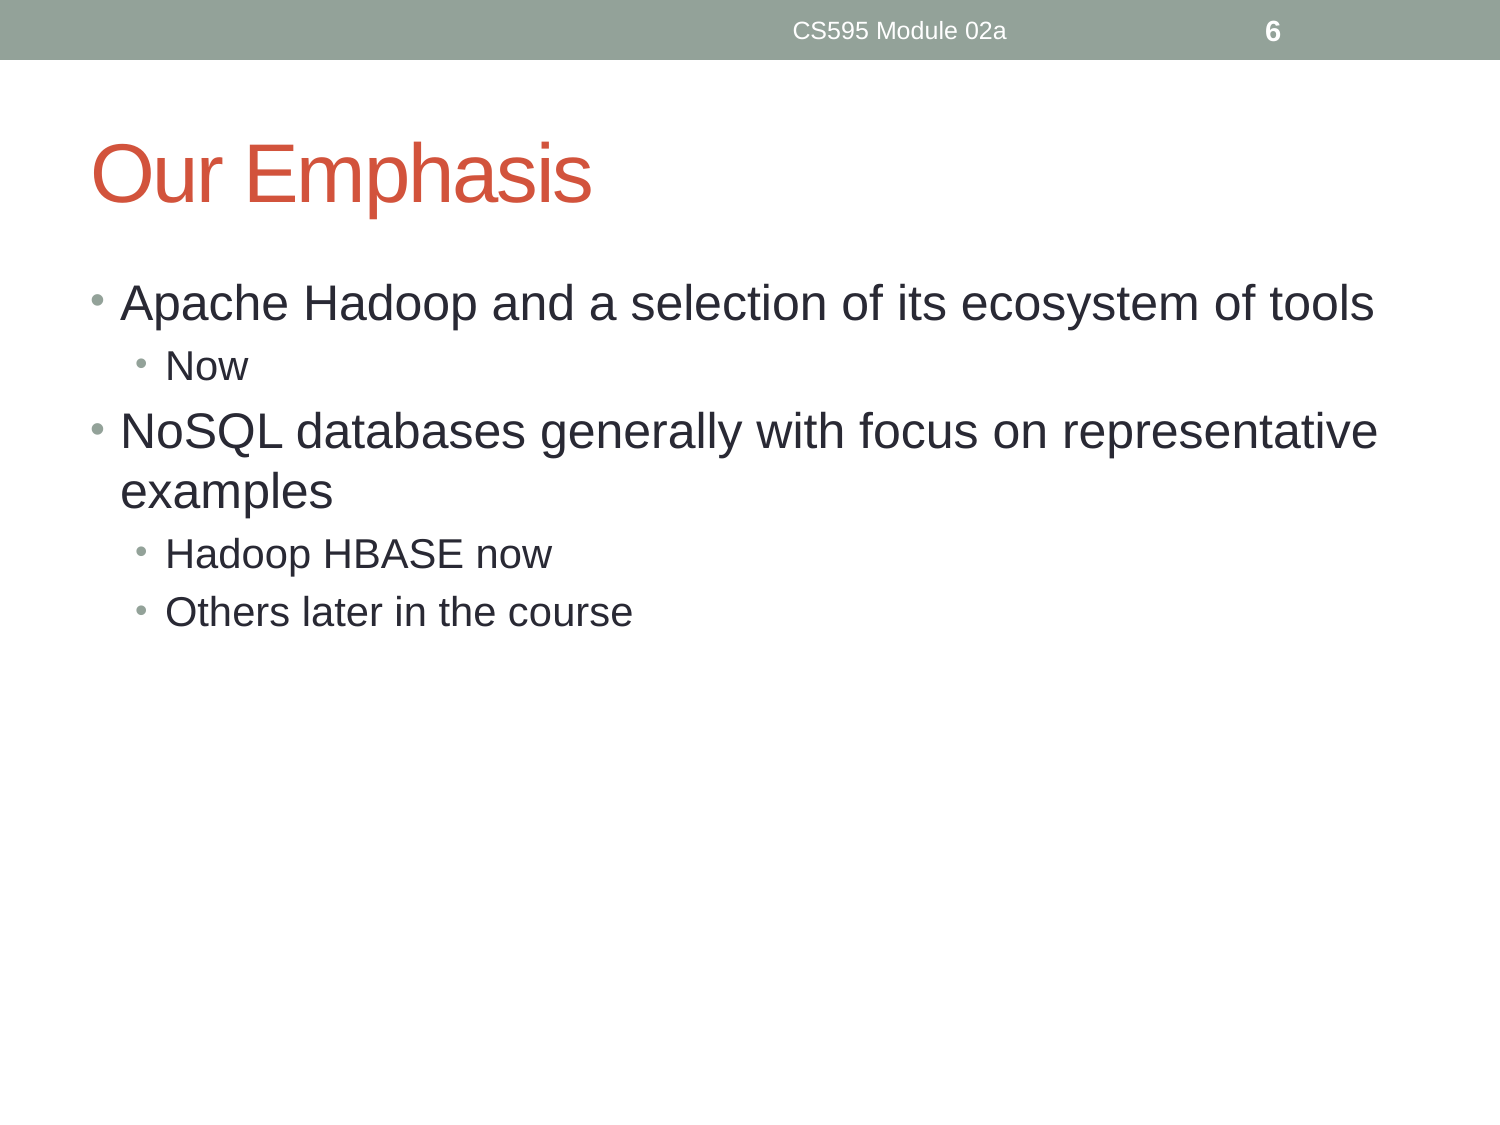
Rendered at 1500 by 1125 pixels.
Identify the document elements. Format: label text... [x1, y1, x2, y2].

title Our Emphasis [75, 87, 1425, 250]
slide_number 6 [1250, 3, 1425, 57]
footer CS595 Module 02a [562, 3, 1238, 57]
list Apache Hadoop and a selection of its ecosystem of tools Now NoSQL databases generally with focus on representative examples Hadoop HBASE now Others later in the course [75, 262, 1425, 1063]
